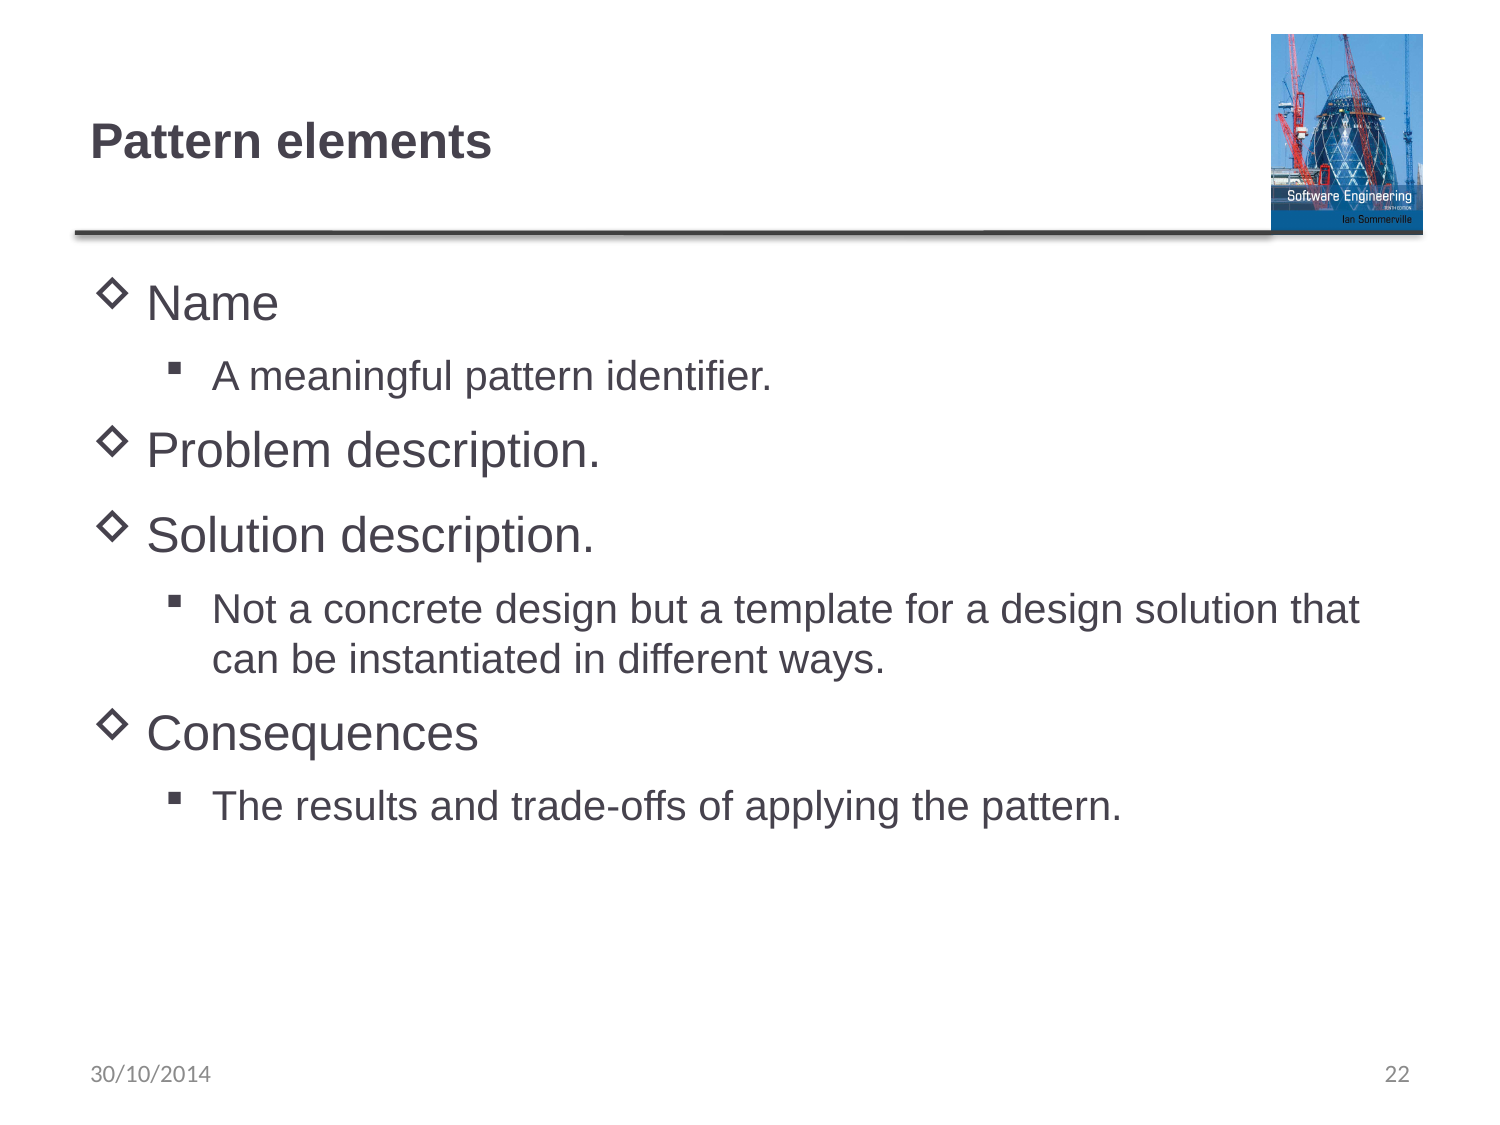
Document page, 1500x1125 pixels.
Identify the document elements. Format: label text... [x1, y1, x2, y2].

title Pattern elements [74, 44, 1272, 233]
picture [1271, 34, 1423, 230]
slide_number 22 [1074, 1042, 1425, 1103]
list Name A meaningful pattern identifier. Problem description. Solution description. Not a concrete design but a template for a design solution that can be instantiated in different ways. Consequences The results and trade-offs of applying the pattern. [75, 262, 1425, 1005]
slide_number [75, 1042, 425, 1103]
